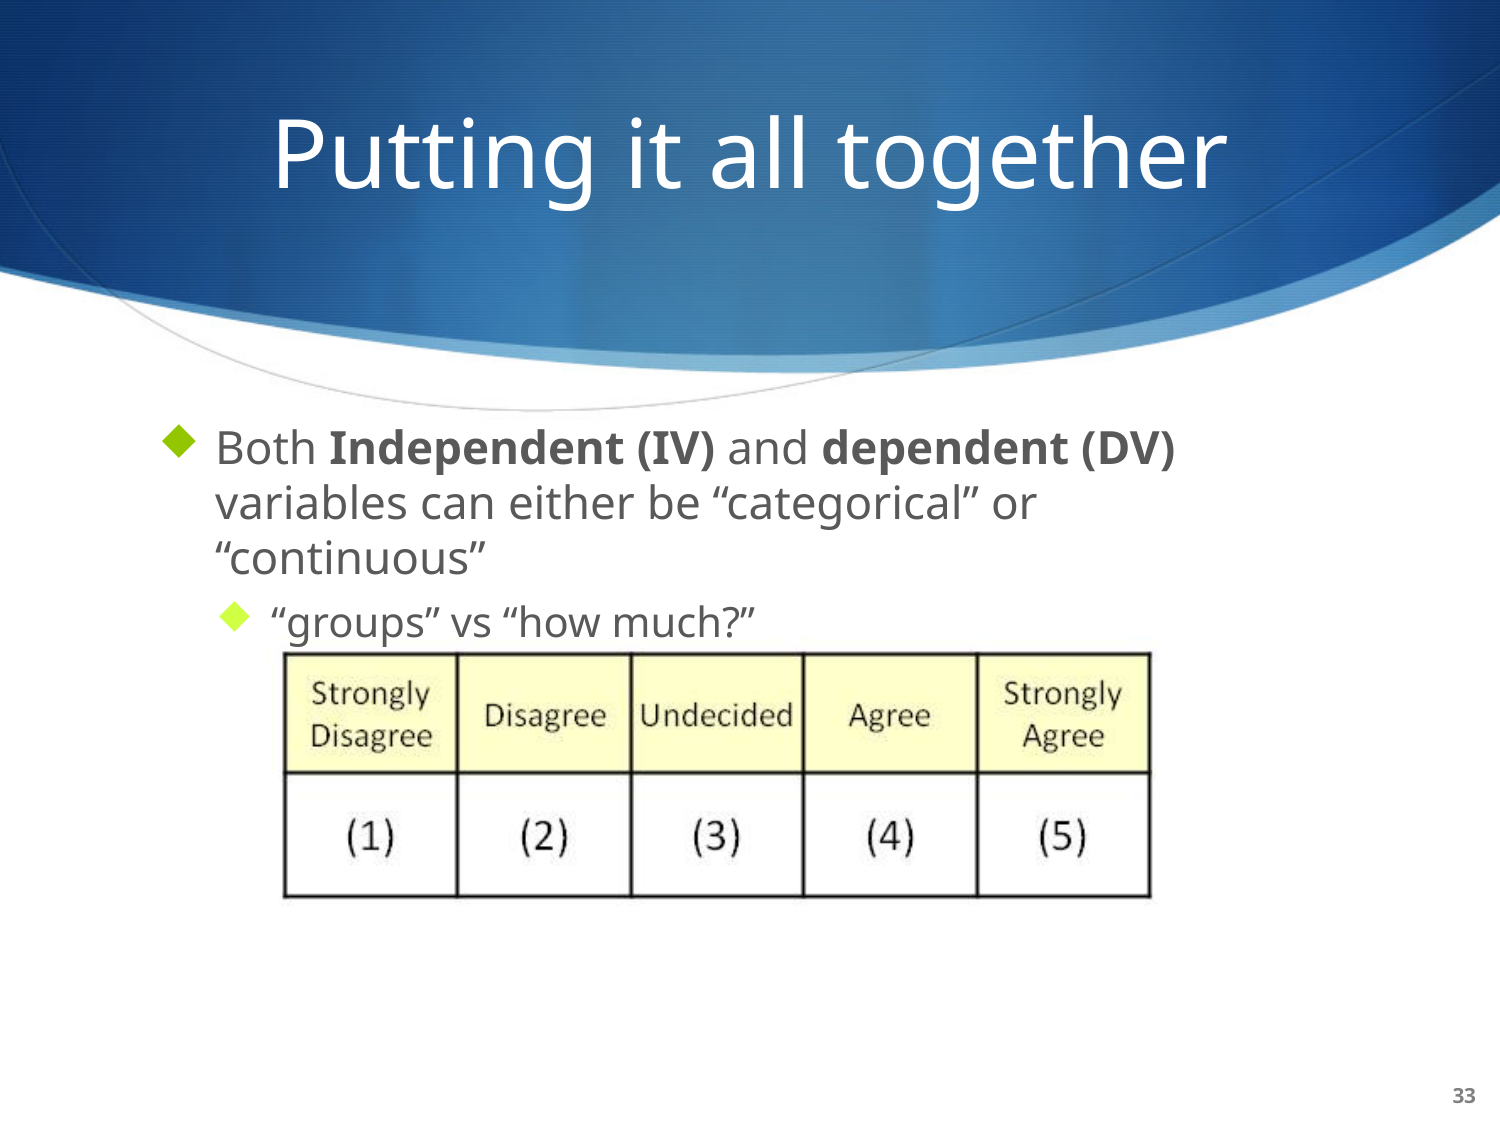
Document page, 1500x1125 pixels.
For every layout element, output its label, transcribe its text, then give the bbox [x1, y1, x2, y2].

slide_number 33 [1420, 1067, 1500, 1125]
text_box Both Independent (IV) and dependent (DV) variables can either be “categorical” or “continuous” “groups” vs “how much?” [143, 411, 1294, 1096]
title Putting it all together [75, 56, 1425, 245]
picture [0, 0, 1500, 1125]
